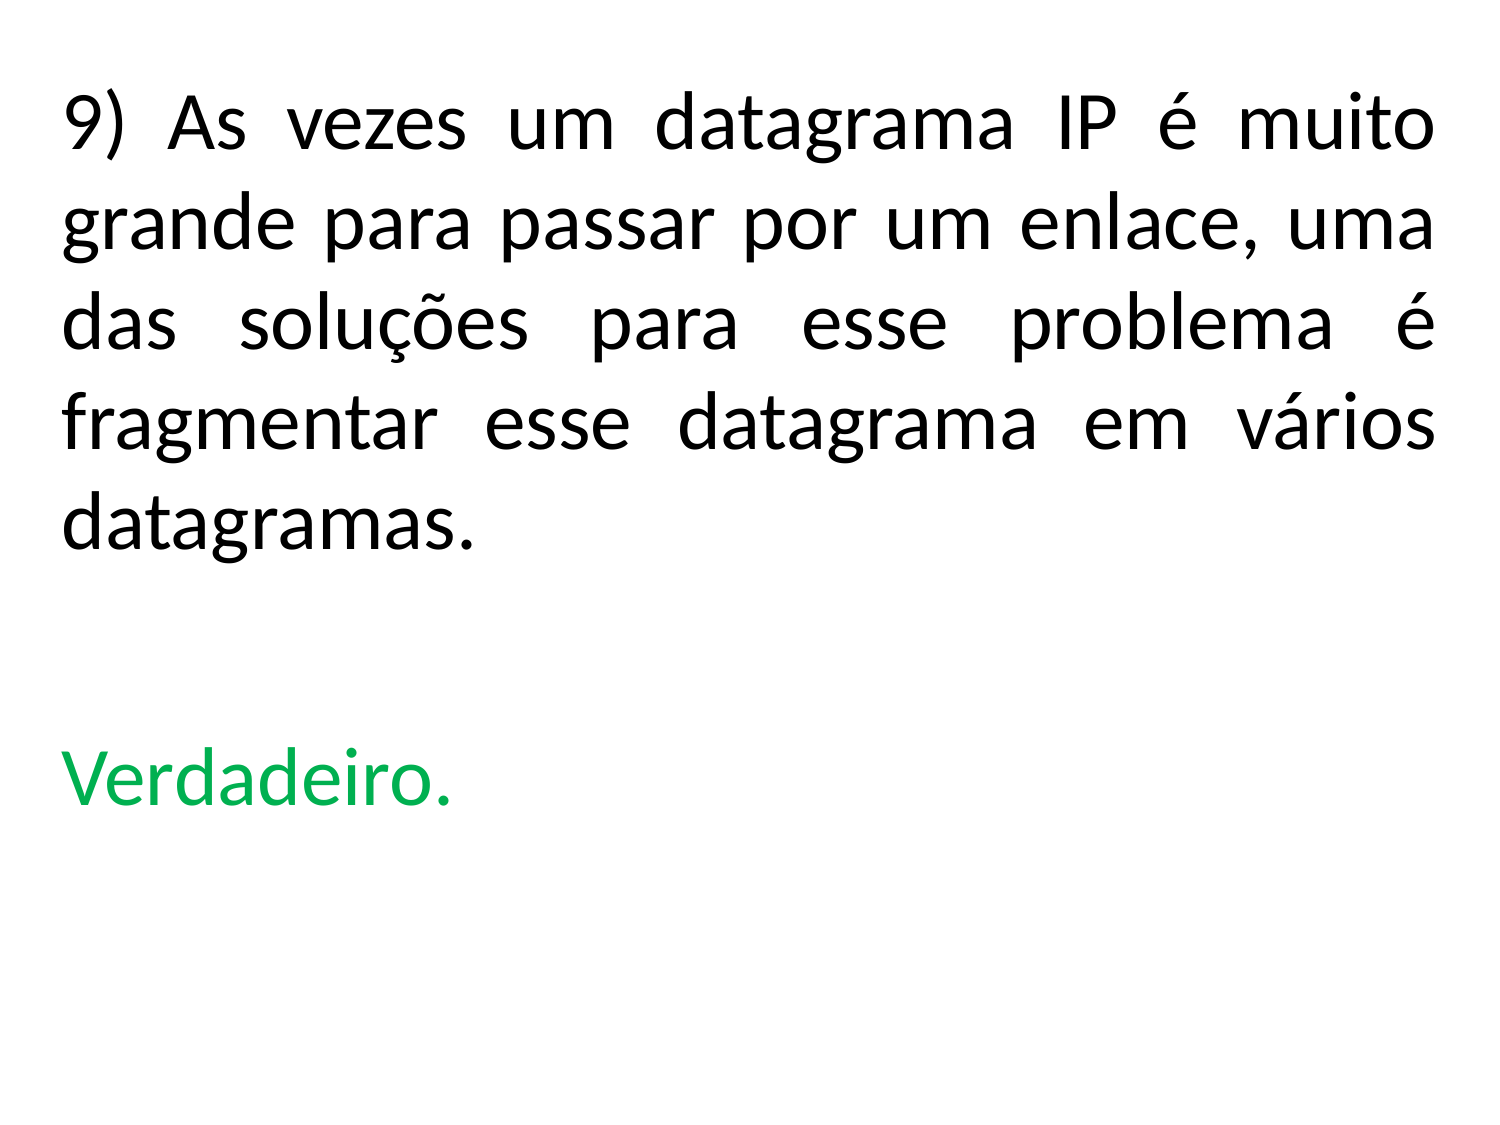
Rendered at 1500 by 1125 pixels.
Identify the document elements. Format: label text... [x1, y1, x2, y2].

text_box 9) As vezes um datagrama IP é muito grande para passar por um enlace, uma das soluções para esse problema é fragmentar esse datagrama em vários datagramas. [46, 58, 1454, 574]
text_box Verdadeiro. [46, 714, 1454, 830]
